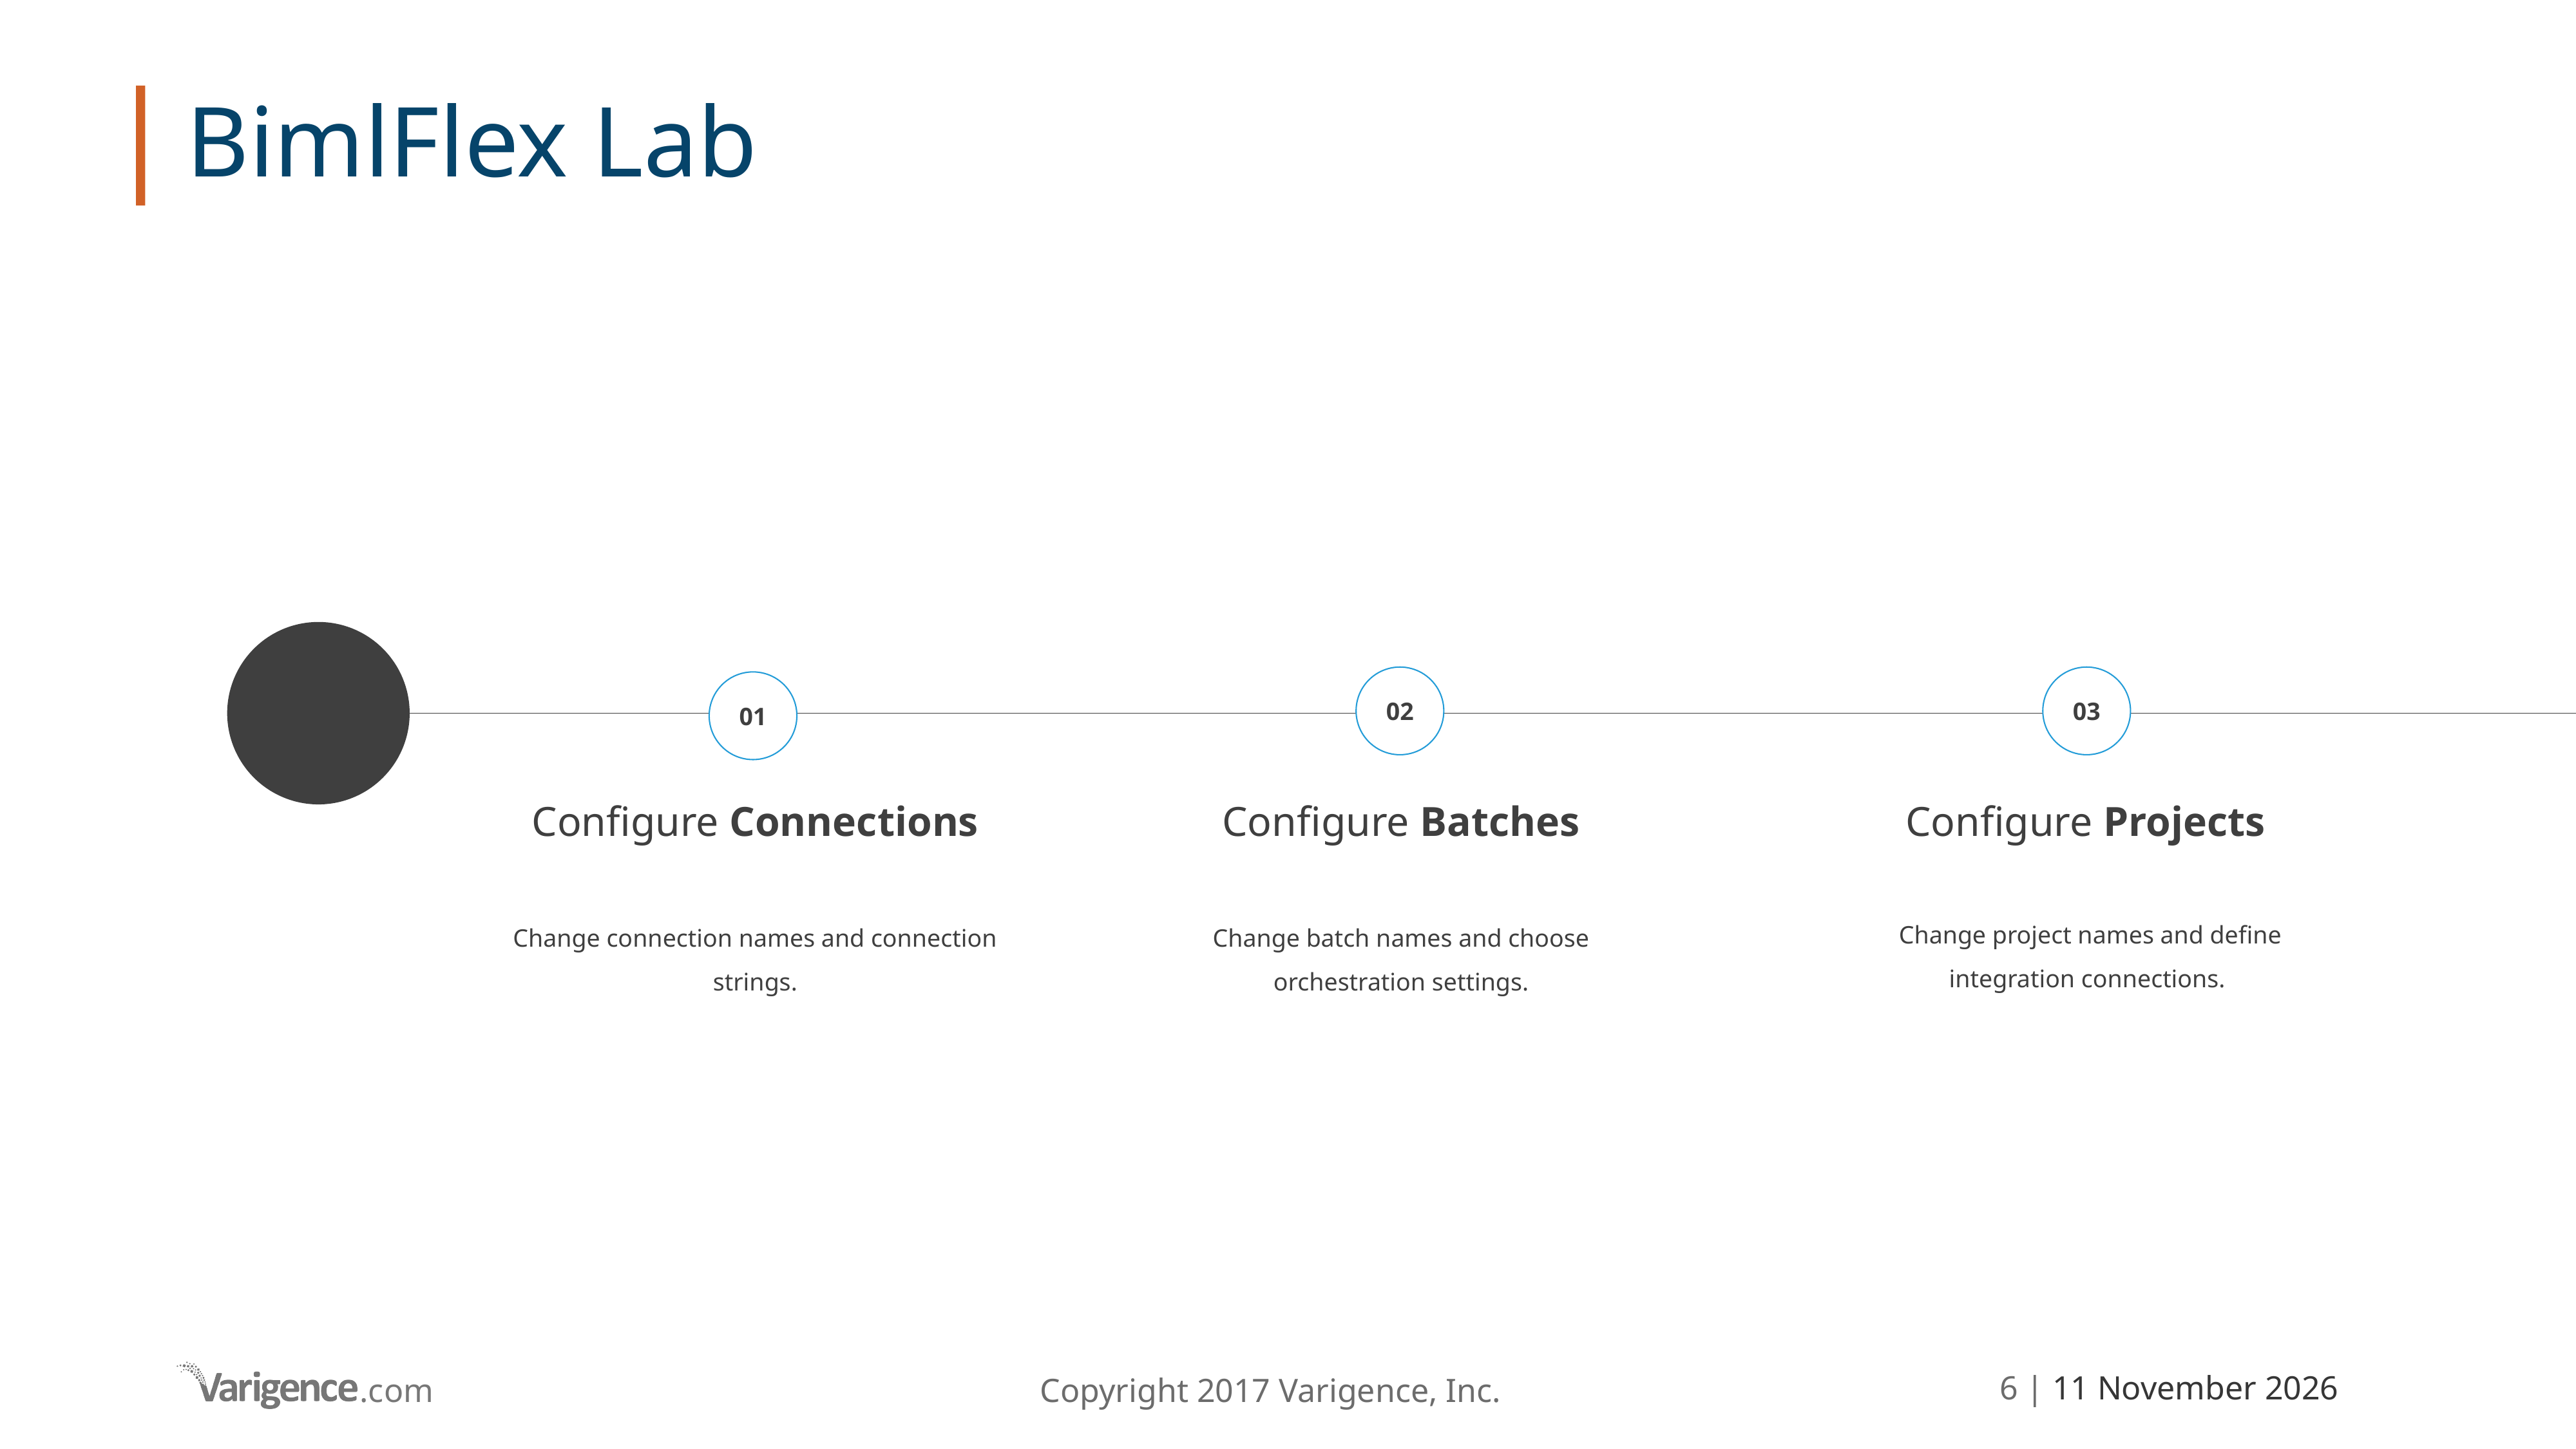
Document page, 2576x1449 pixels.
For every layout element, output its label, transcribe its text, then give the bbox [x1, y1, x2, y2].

picture [177, 1361, 358, 1409]
text_box [226, 621, 410, 806]
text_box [497, 672, 1013, 996]
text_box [1833, 667, 2348, 993]
title BimlFlex Lab [177, 85, 2399, 206]
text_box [1143, 667, 1659, 996]
